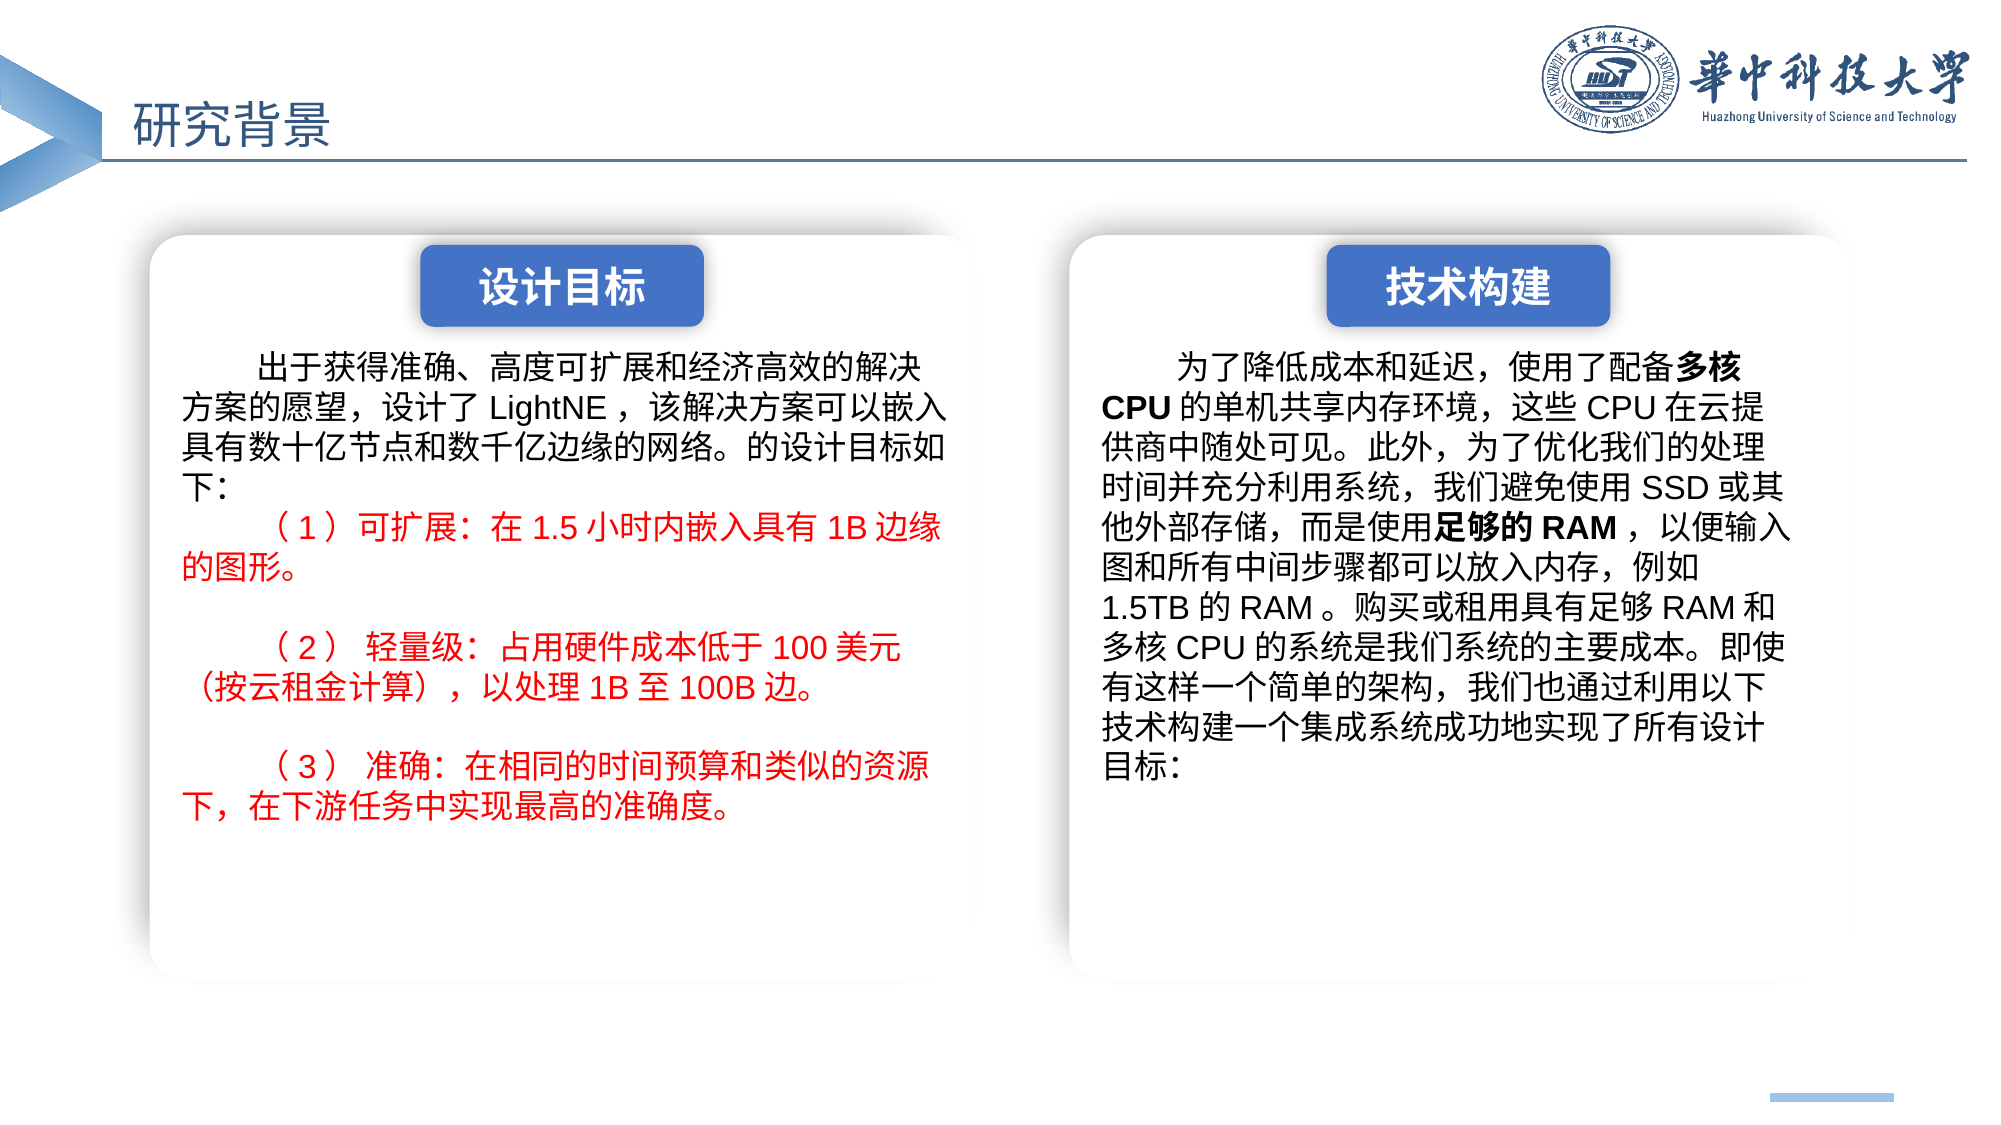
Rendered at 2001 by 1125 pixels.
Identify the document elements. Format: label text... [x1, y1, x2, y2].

text_box 技术构建 [1325, 243, 1612, 328]
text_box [0, 55, 102, 212]
picture [1528, 0, 1986, 155]
text_box 设计目标 [419, 243, 706, 328]
text_box 研究背景 [118, 85, 1118, 160]
text_box The campus covers an area of more than 7000 mu, with [1068, 234, 1852, 982]
text_box The campus covers an area of more than 7000 mu, with [148, 234, 976, 982]
text_box 出于获得准确、高度可扩展和经济高效的解决方案的愿望，设计了LightNE，该解决方案可以嵌入具有数十亿节点和数千亿边缘的网络。的设计目标如下： （1）可扩展：在1.5小时内嵌入具有1B边缘的图形。 （2） 轻量级：占用硬件成本低于100美元（按云租金计算），以处理1B至100B边。 （3） 准确：在相同的时间预算和类似的资源下，在下游任务中实现最高的准确度。 [167, 339, 964, 833]
text_box 为了降低成本和延迟，使用了配备多核CPU的单机共享内存环境，这些CPU在云提供商中随处可见。此外，为了优化我们的处理时间并充分利用系统，我们避免使用SSD或其他外部存储，而是使用足够的RAM，以便输入图和所有中间步骤都可以放入内存，例如1.5TB的RAM。购买或租用具有足够RAM和多核CPU的系统是我们系统的主要成本。即使有这样一个简单的架构，我们也通过利用以下技术构建一个集成系统成功地实现了所有设计目标： [1086, 339, 1811, 793]
